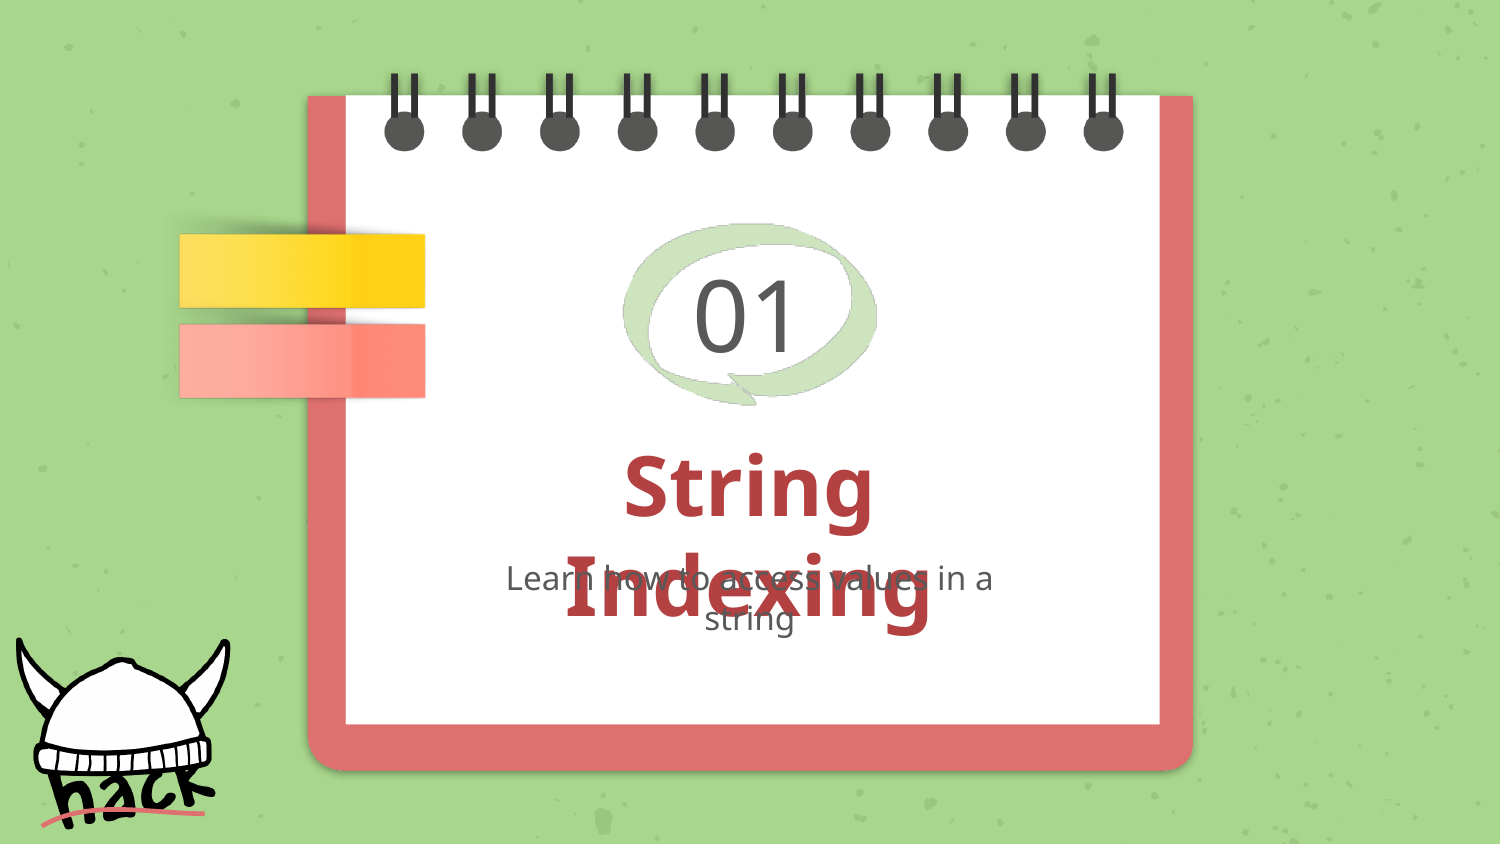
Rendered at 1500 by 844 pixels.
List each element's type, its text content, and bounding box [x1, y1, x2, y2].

title String Indexing [438, 418, 1062, 553]
subtitle Learn how to access values in a string [481, 542, 1018, 673]
picture [136, 73, 1193, 771]
picture [0, 585, 260, 844]
